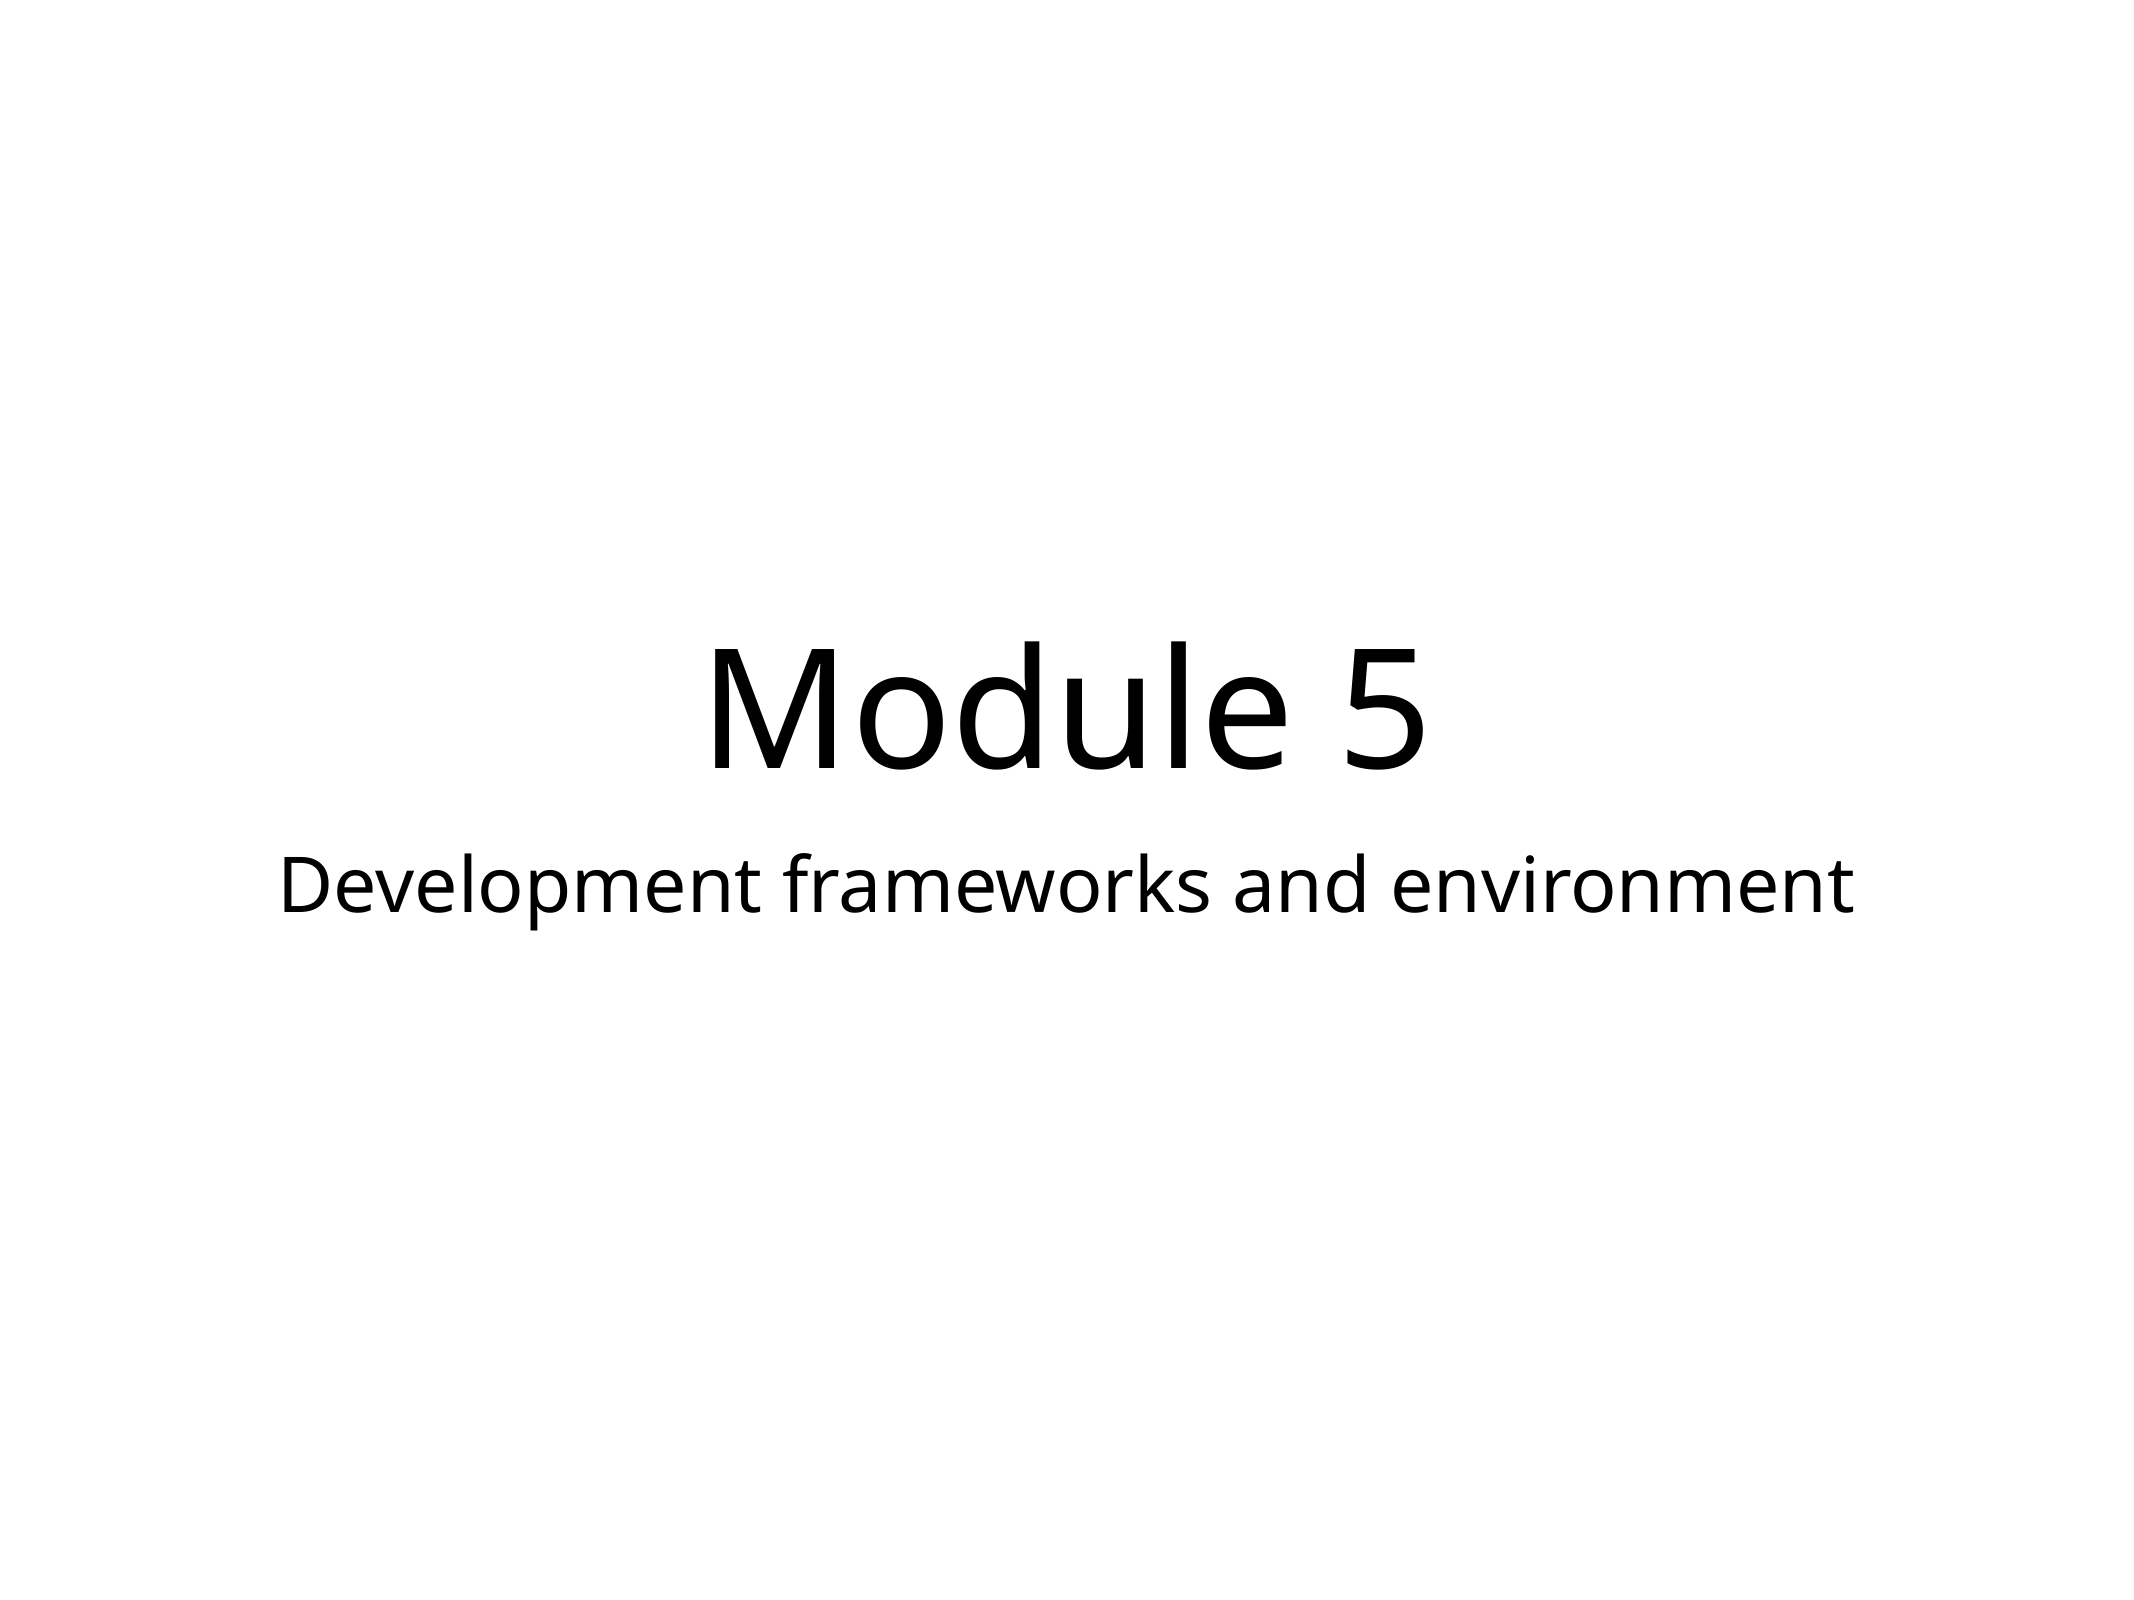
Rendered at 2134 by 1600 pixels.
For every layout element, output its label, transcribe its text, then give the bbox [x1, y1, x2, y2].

subtitle Development frameworks and environment [207, 826, 1926, 1013]
title Module 5 [207, 268, 1926, 811]
